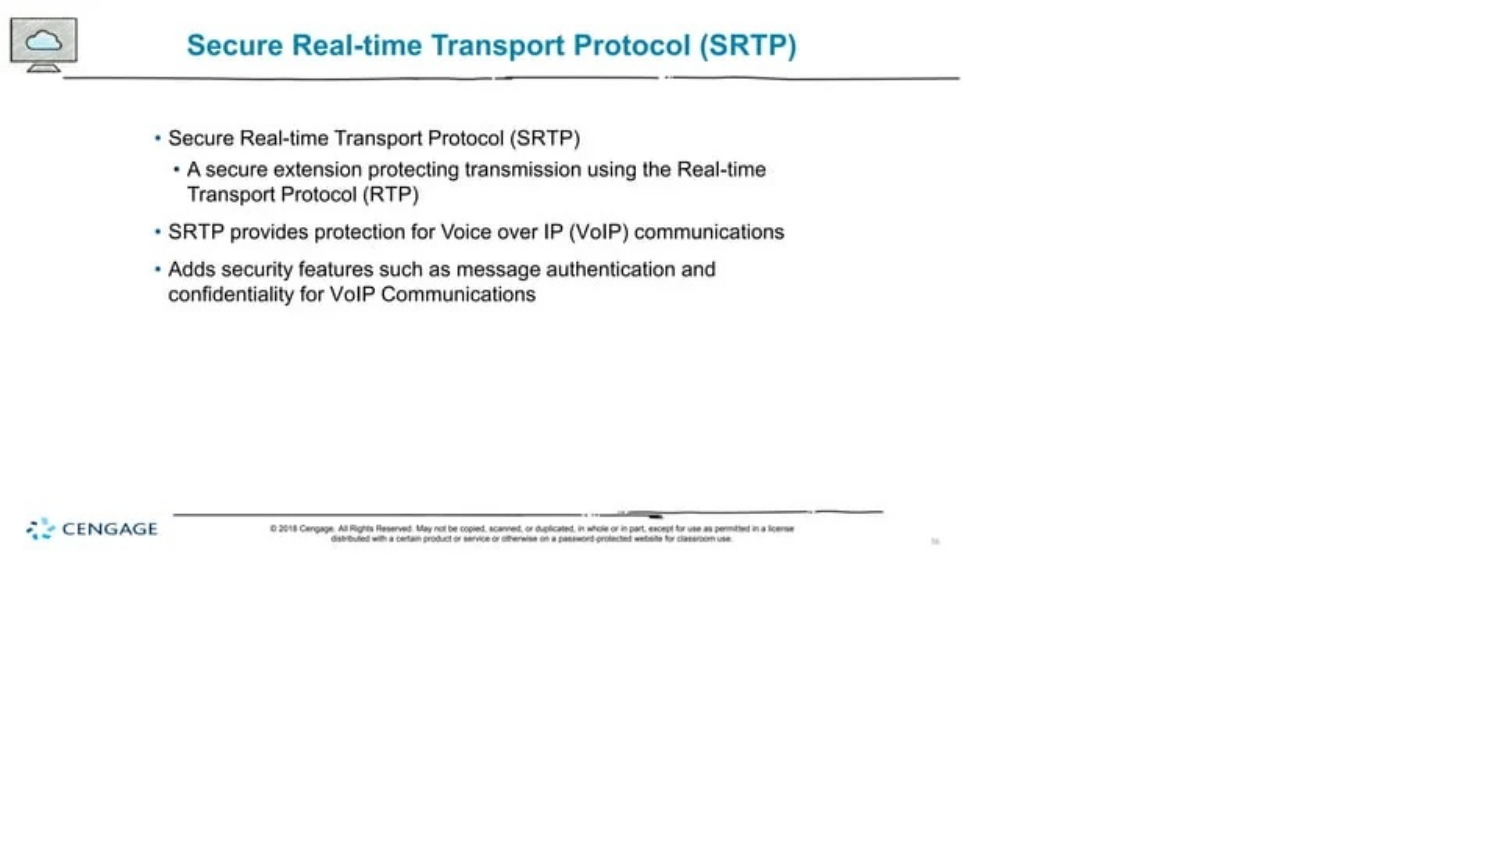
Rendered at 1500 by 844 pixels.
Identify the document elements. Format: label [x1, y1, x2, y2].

picture [0, 0, 997, 562]
